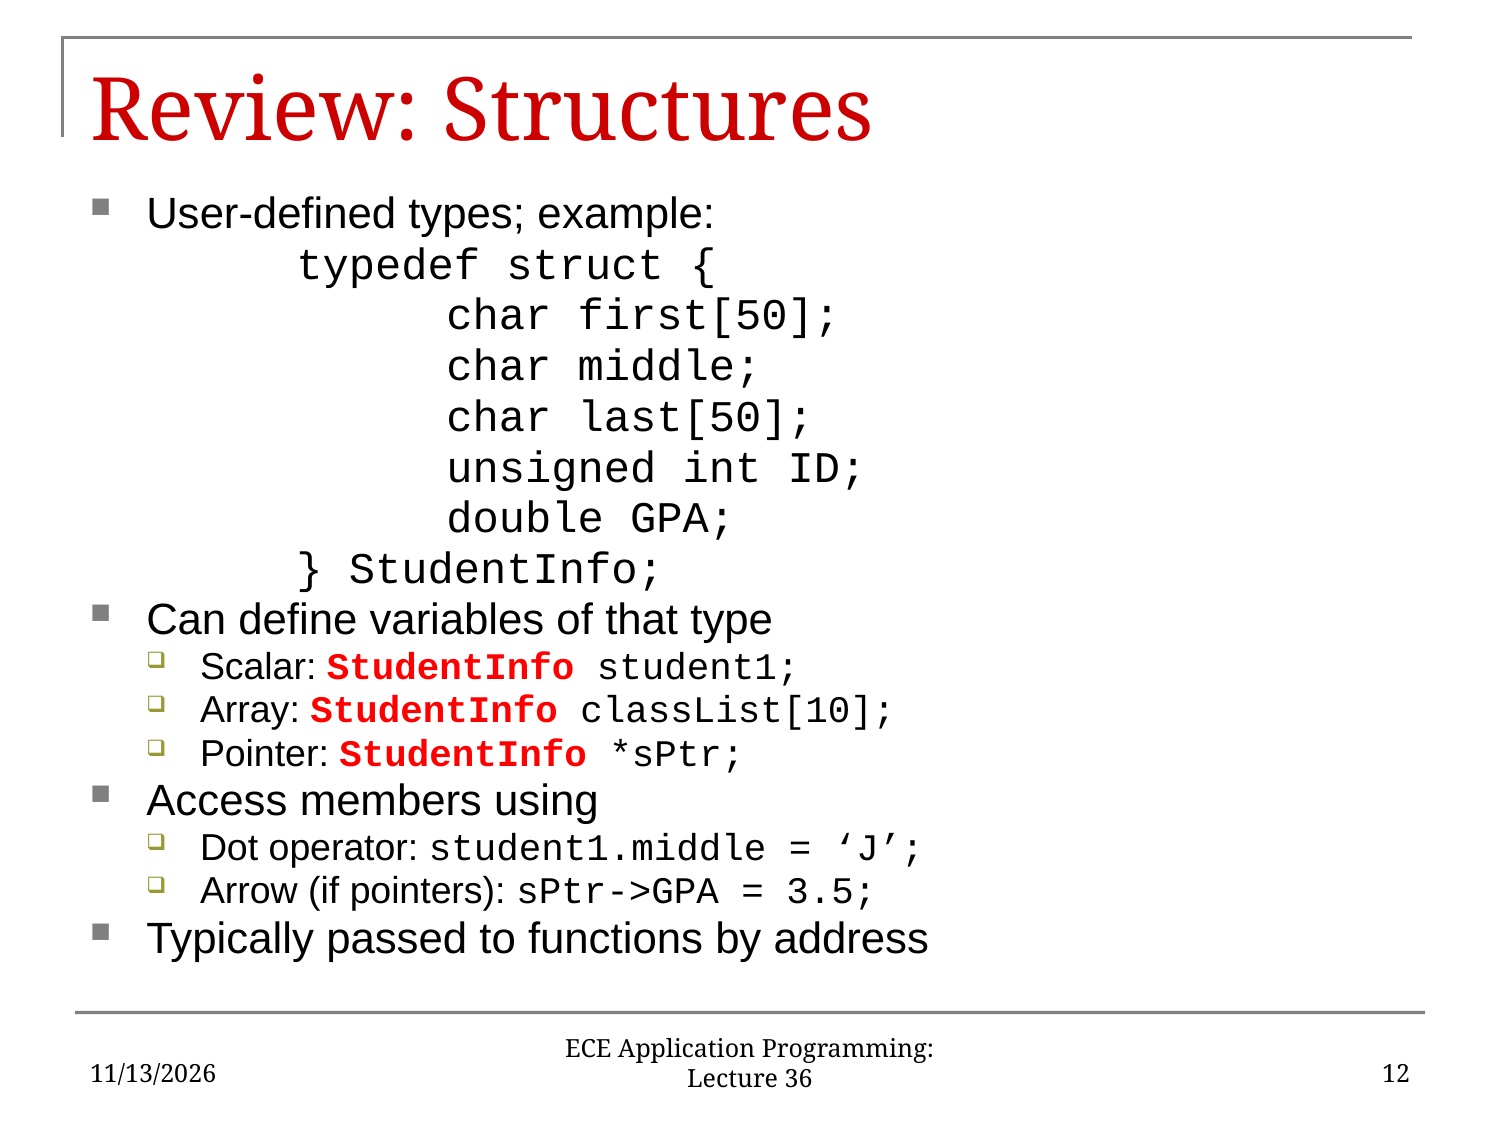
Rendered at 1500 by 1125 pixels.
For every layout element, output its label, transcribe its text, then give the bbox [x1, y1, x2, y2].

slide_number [74, 1023, 426, 1100]
footer ECE Application Programming: Lecture 36 [512, 1024, 988, 1101]
title Review: Structures [75, 45, 1425, 163]
list User-defined types; example: typedef struct { char first[50]; char middle; char last[50]; unsigned int ID; double GPA; } StudentInfo; Can define variables of that type Scalar: StudentInfo student1; Array: StudentInfo classList[10]; Pointer: StudentInfo *sPtr; Access members using Dot operator: student1.middle = ‘J’; Arrow (if pointers): sPtr->GPA = 3.5; Typically passed to functions by address [75, 187, 1425, 1006]
slide_number 12 [1074, 1023, 1426, 1100]
